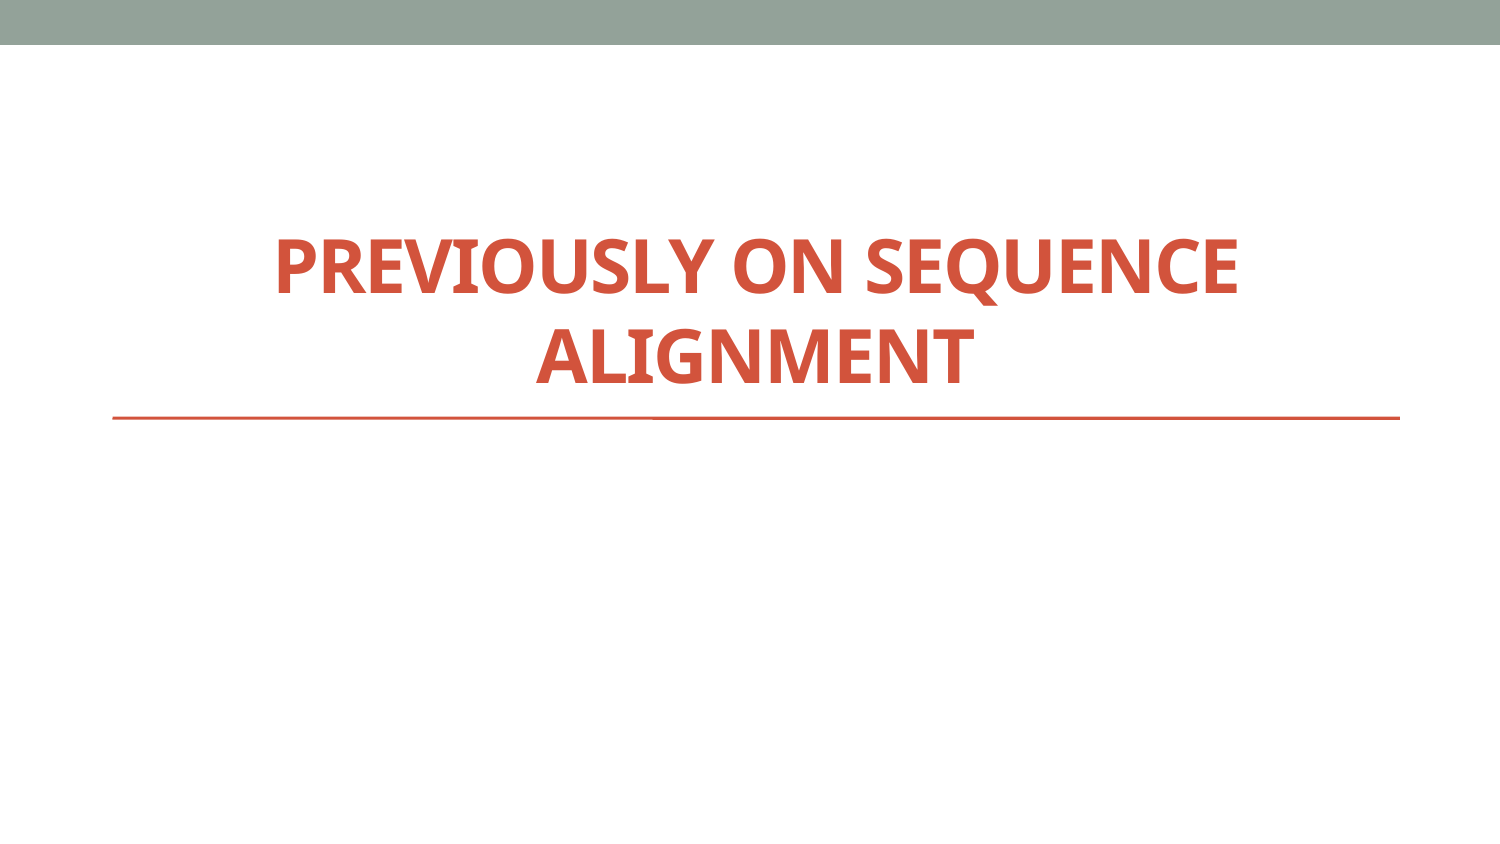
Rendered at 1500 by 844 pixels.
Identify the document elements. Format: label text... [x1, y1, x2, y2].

title PREVIOUSLY ON SEQUENCE ALIGNMENT [112, 168, 1400, 406]
